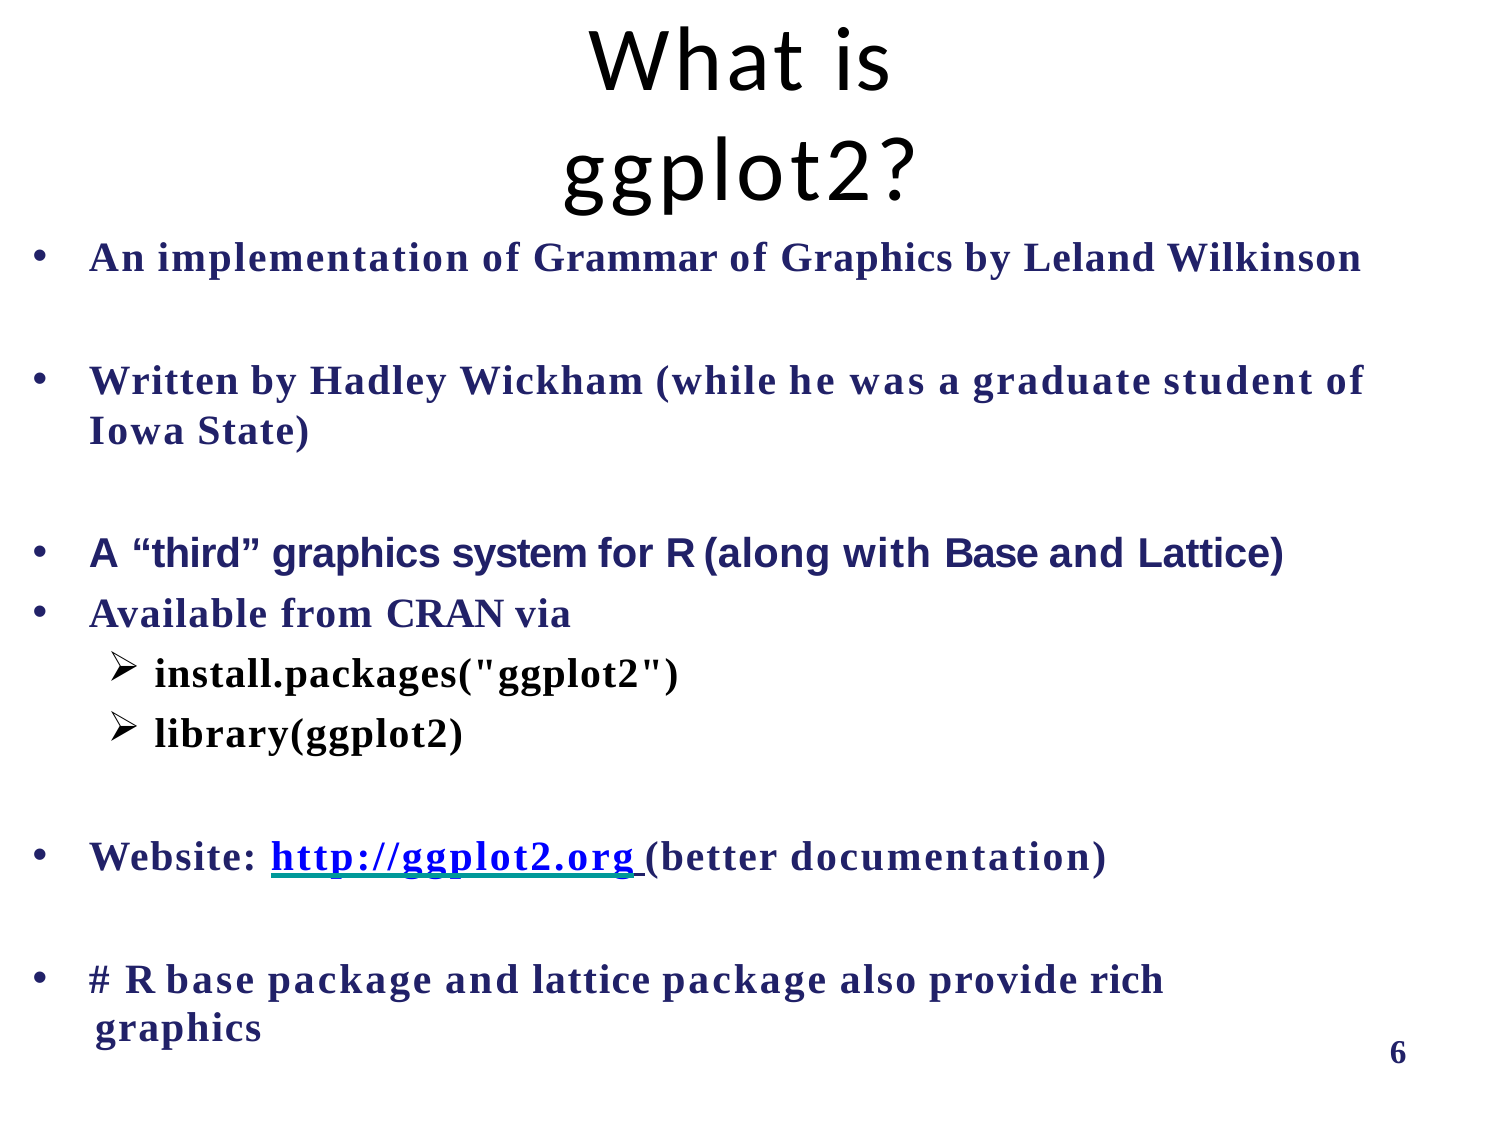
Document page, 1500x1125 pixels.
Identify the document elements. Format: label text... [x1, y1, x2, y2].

text_box An implementation of Grammar of Graphics by Leland Wilkinson Written by Hadley Wickham (while he was a graduate student of Iowa State) A “third” graphics system for R (along with Base and Lattice) Available from CRAN via install.packages("ggplot2") library(ggplot2) Website: http://ggplot2.org (better documentation) # R base package and lattice package also provide rich [30, 227, 1367, 1003]
title What is ggplot2? [468, 0, 1012, 220]
text_box 6 [1387, 1028, 1413, 1071]
text_box graphics [93, 997, 267, 1051]
